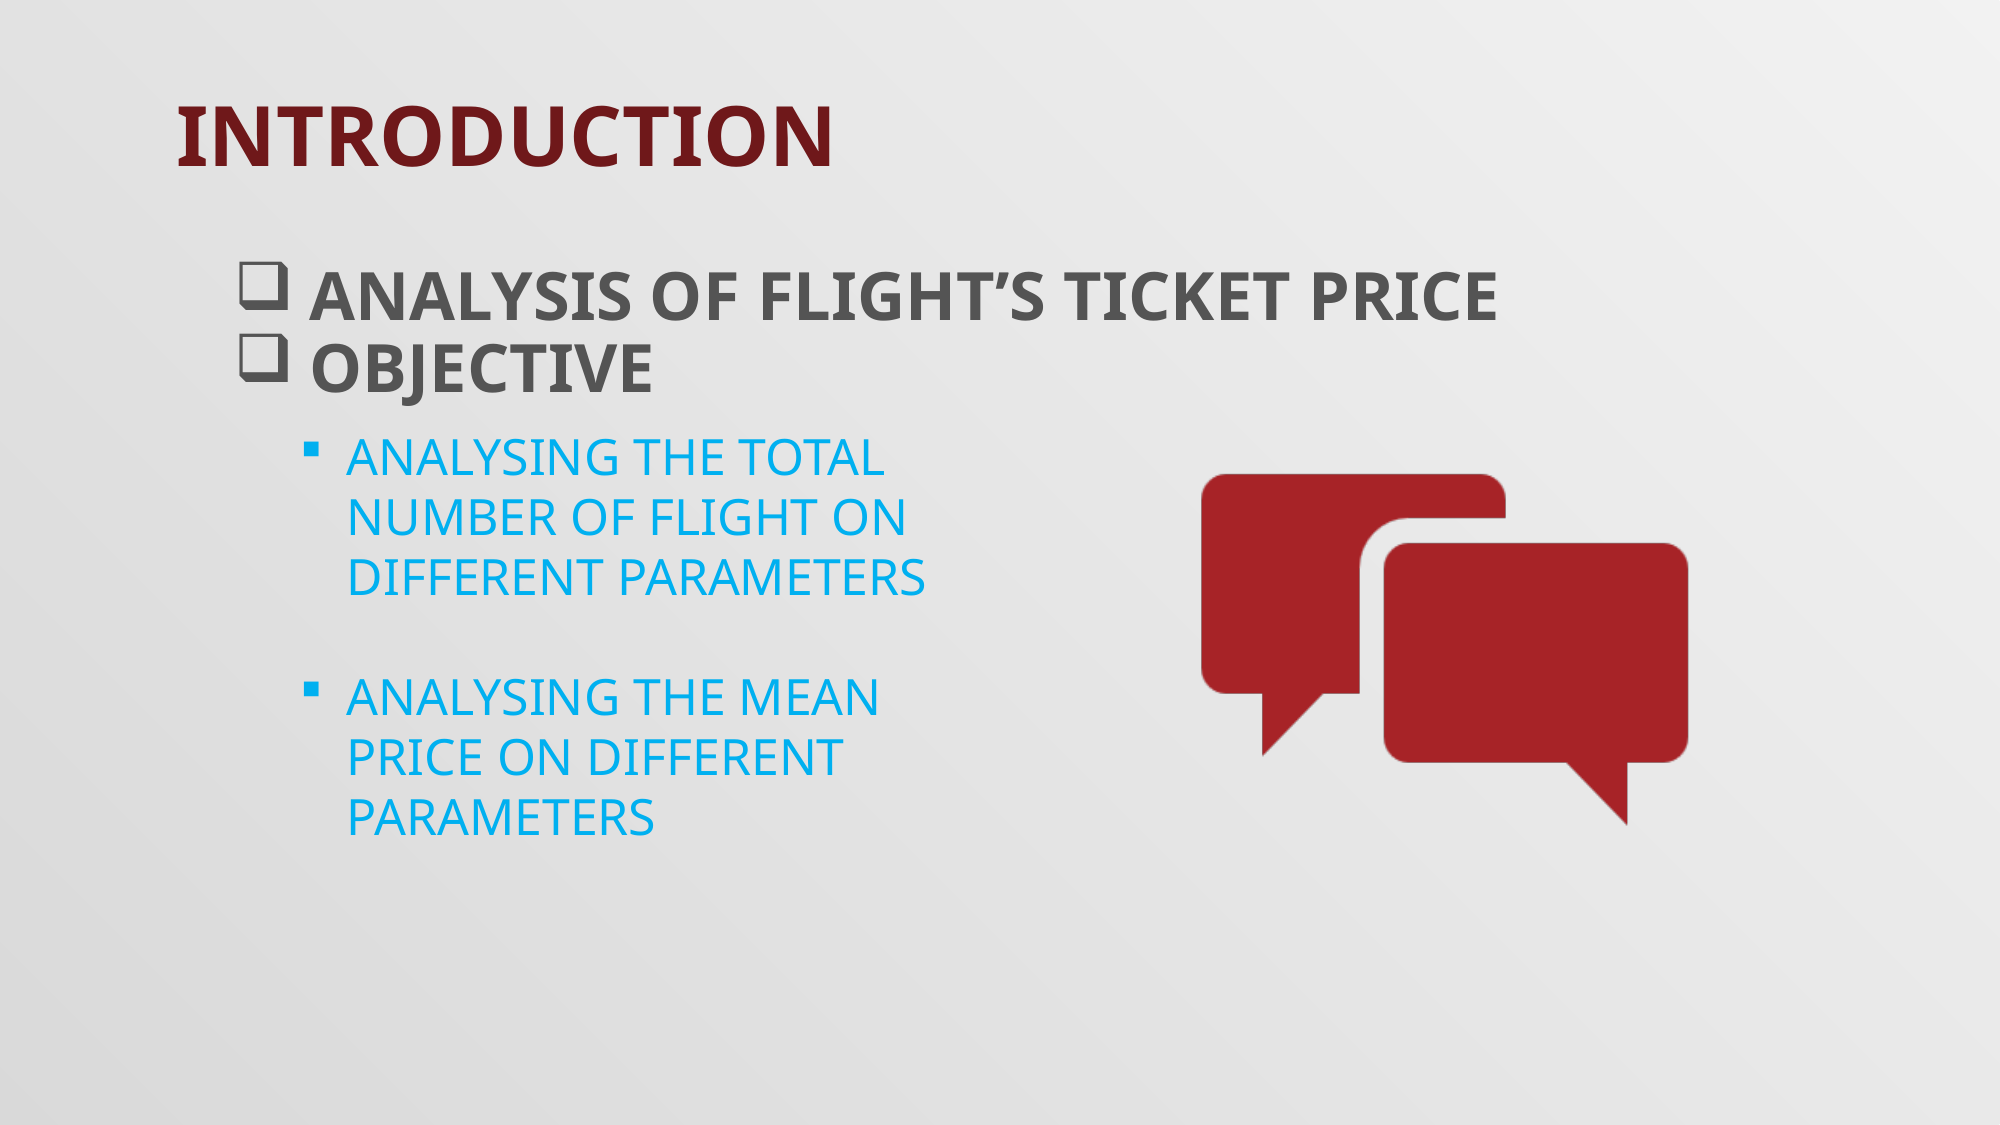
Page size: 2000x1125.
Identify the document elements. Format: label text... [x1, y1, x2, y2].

text_box ANALYSIS OF FLIGHT’S TICKET PRICE OBJECTIVE [220, 255, 1543, 414]
text_box ANALYSING THE TOTAL NUMBER OF FLIGHT ON DIFFERENT PARAMETERS ANALYSING THE MEAN PRICE ON DIFFERENT PARAMETERS [285, 418, 1006, 907]
title INTRODUCTION [161, 78, 902, 192]
picture [1153, 349, 1737, 951]
